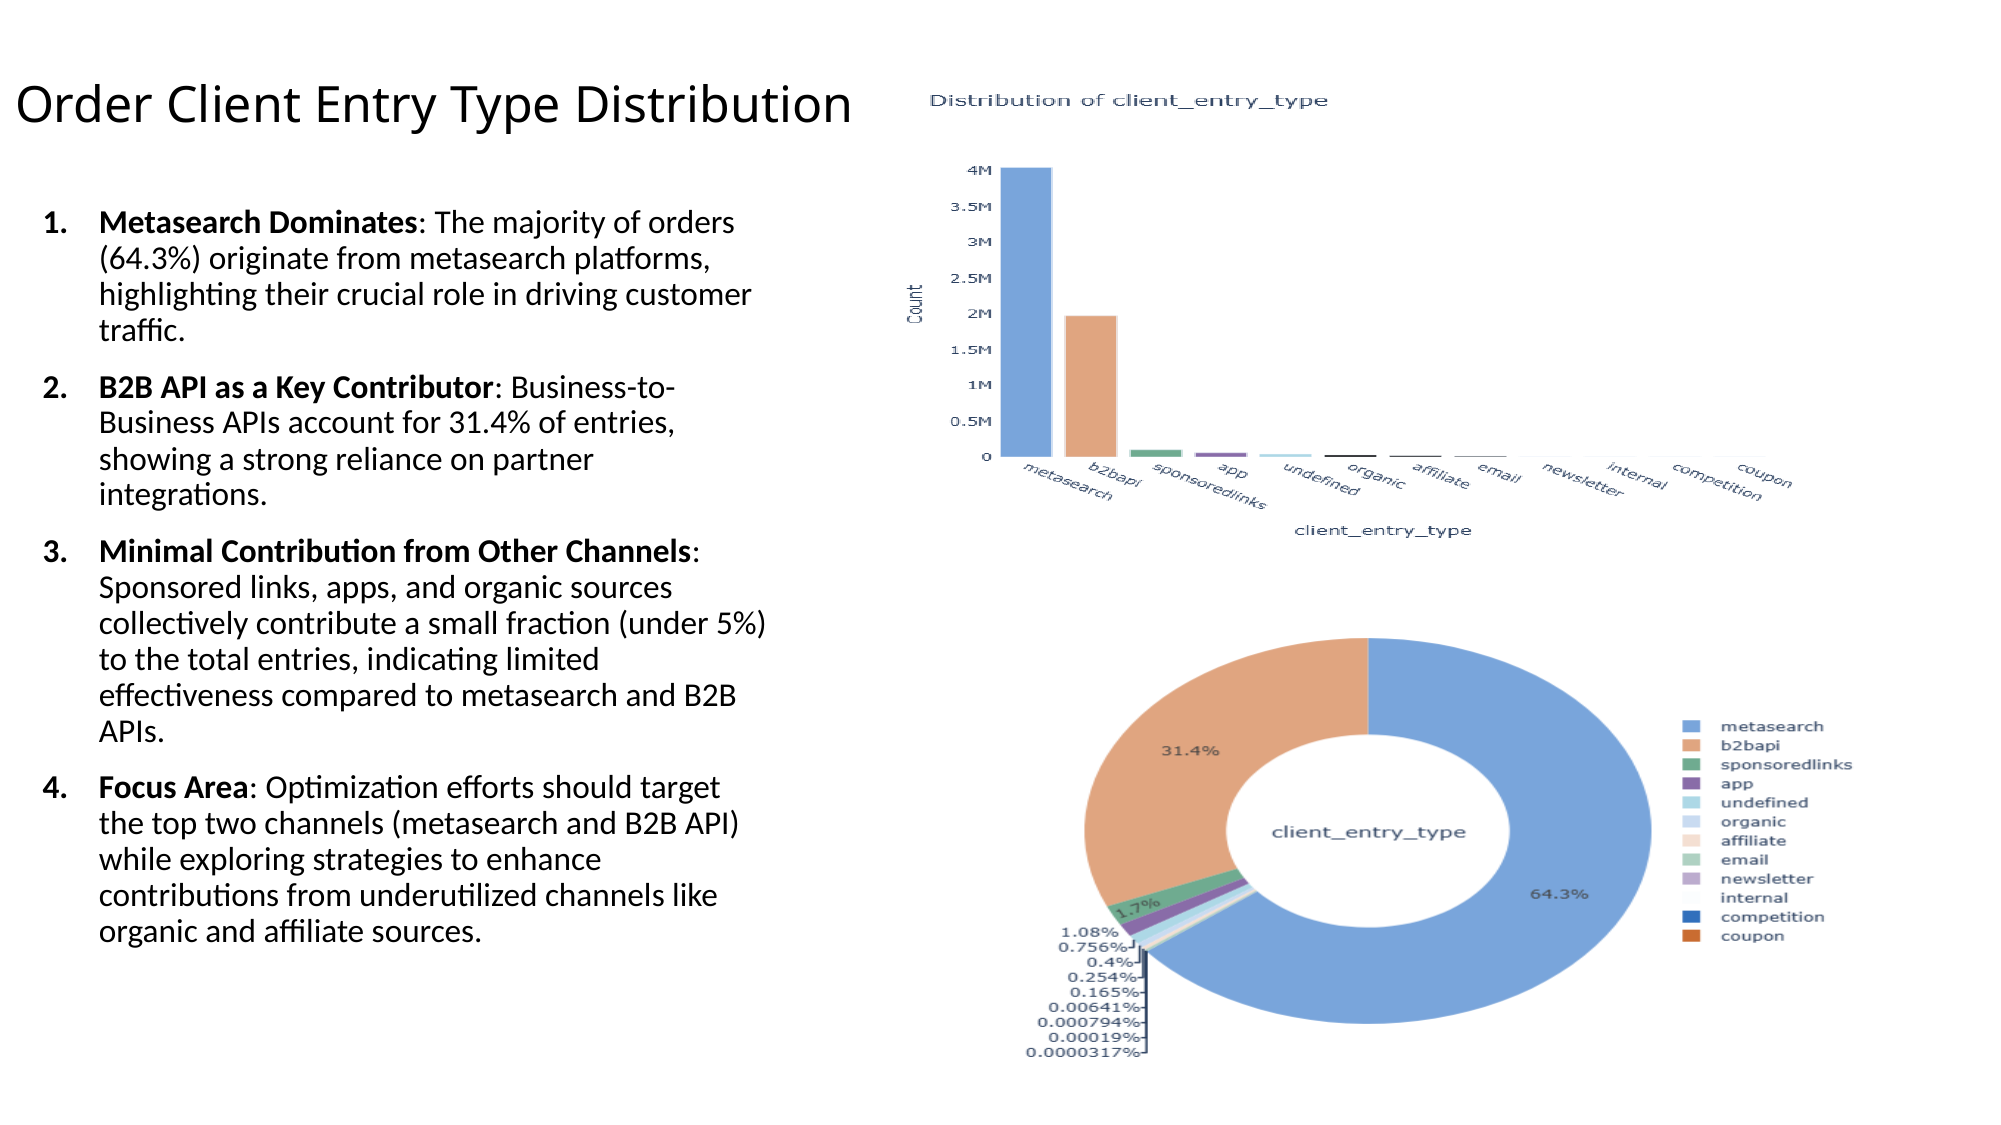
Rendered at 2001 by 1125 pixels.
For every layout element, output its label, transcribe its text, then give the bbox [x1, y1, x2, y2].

title Order Client Entry Type Distribution [0, 43, 958, 142]
list Metasearch Dominates: The majority of orders (64.3%) originate from metasearch platforms, highlighting their crucial role in driving customer traffic. B2B API as a Key Contributor: Business-to-Business APIs account for 31.4% of entries, showing a strong reliance on partner integrations. Minimal Contribution from Other Channels: Sponsored links, apps, and organic sources collectively contribute a small fraction (under 5%) to the total entries, indicating limited effectiveness compared to metasearch and B2B APIs. Focus Area: Optimization efforts should target the top two channels (metasearch and B2B API) while exploring strategies to enhance contributions from underutilized channels like organic and affiliate sources. [27, 197, 783, 963]
picture [849, 578, 1880, 1104]
picture [904, 59, 1863, 547]
